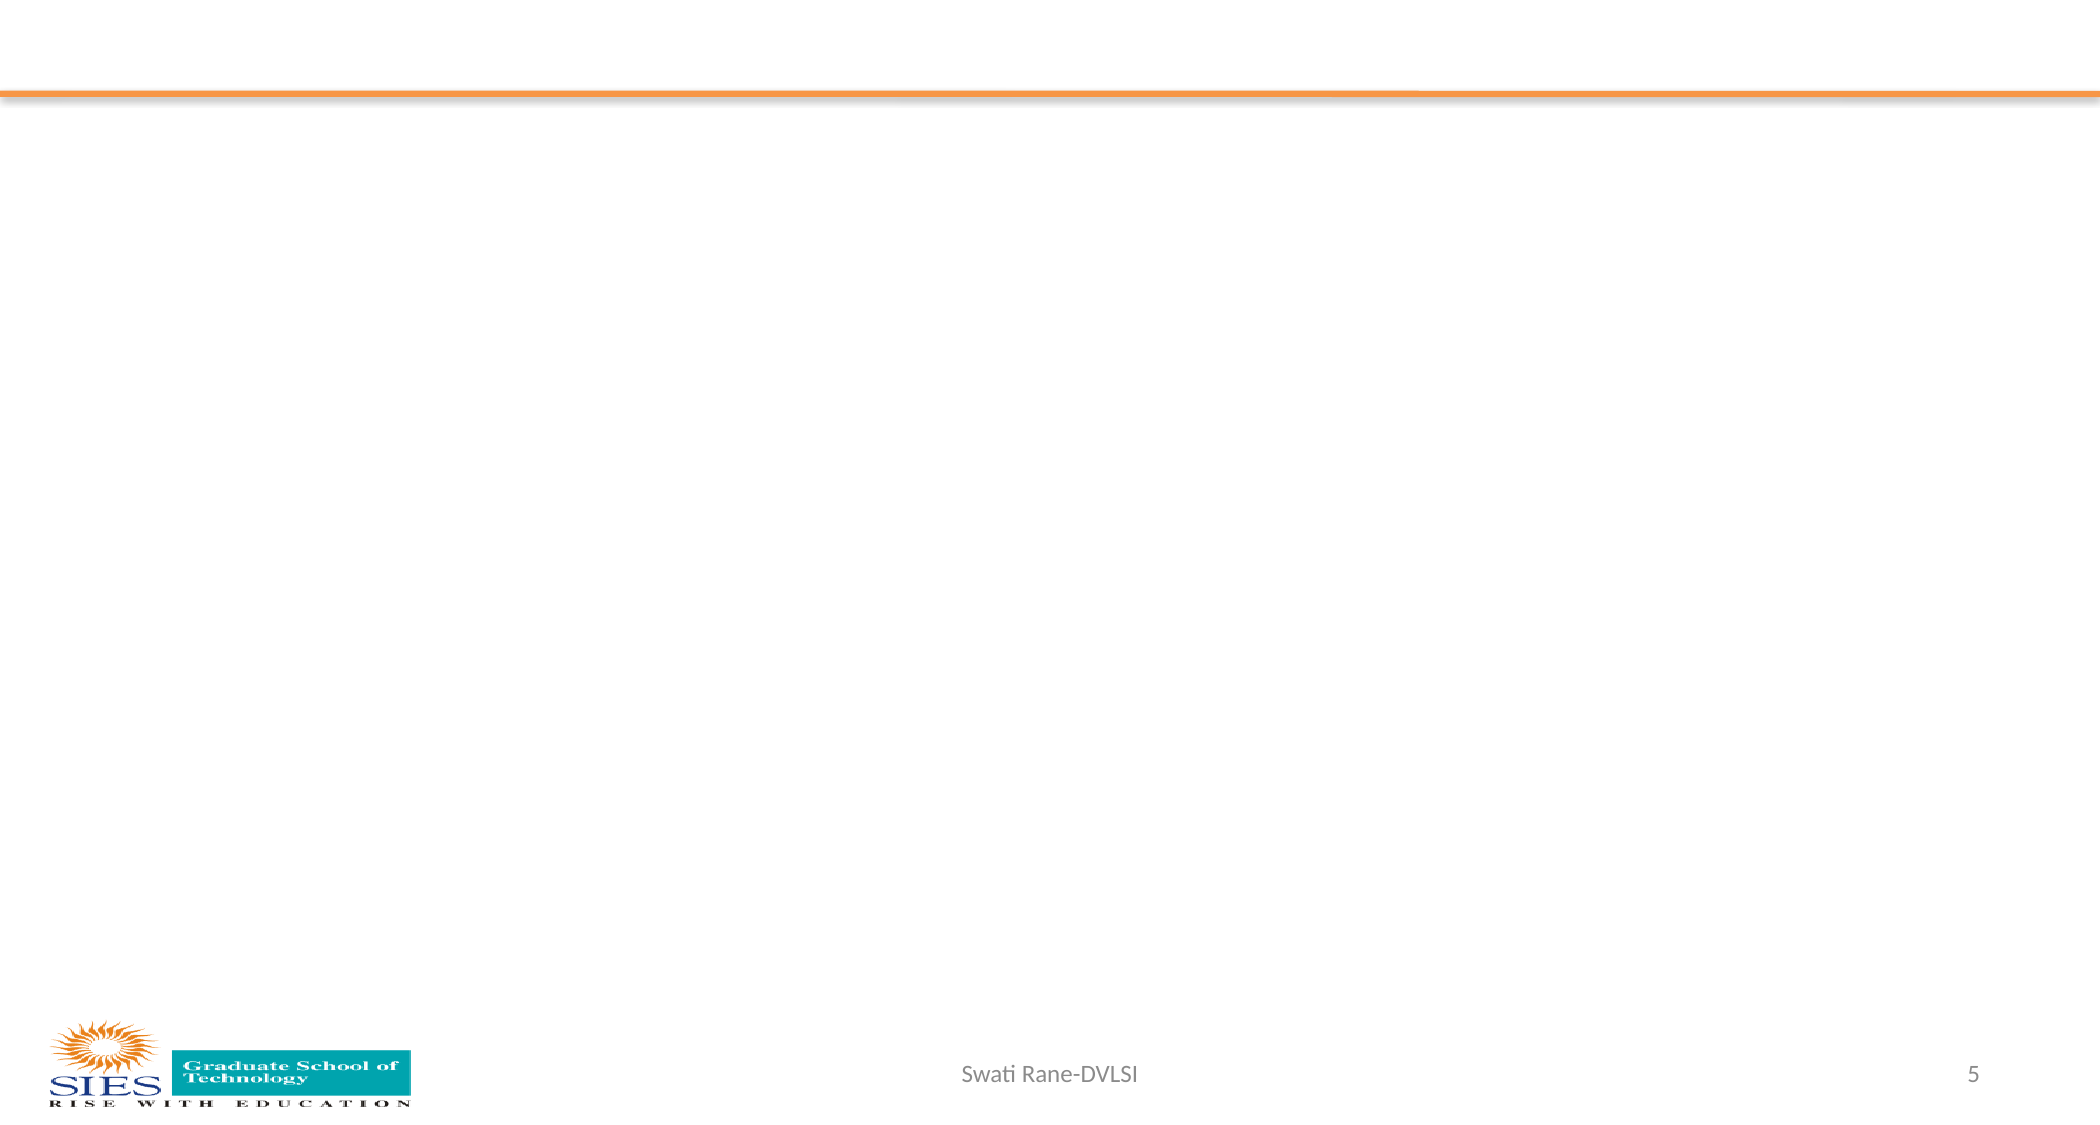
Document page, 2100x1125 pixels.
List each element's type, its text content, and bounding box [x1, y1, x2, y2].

slide_number 5 [1505, 1042, 1995, 1103]
footer Swati Rane-DVLSI [717, 1042, 1383, 1103]
picture [49, 1019, 411, 1107]
